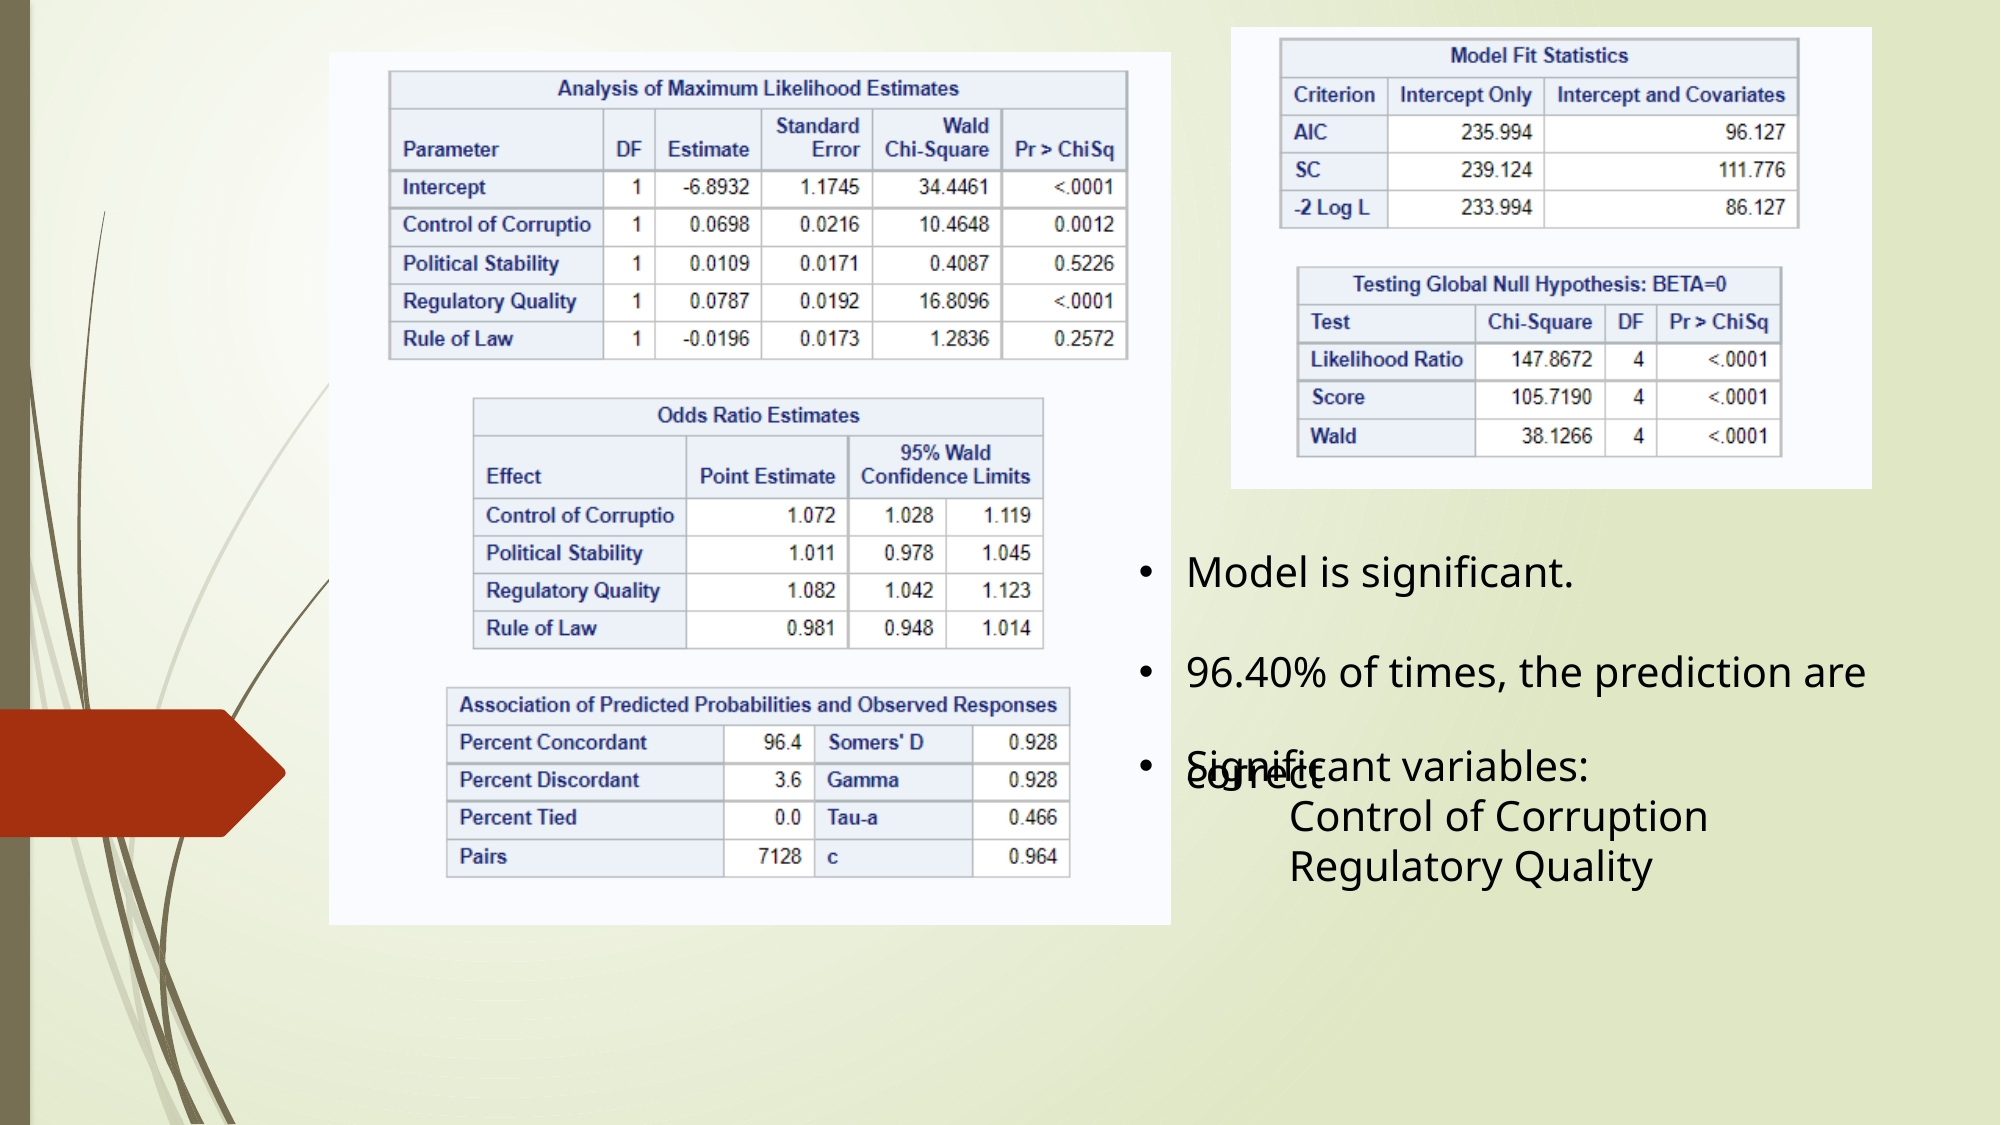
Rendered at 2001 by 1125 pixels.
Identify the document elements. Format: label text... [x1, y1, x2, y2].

picture [329, 52, 1171, 926]
text_box Model is significant. 96.40% of times, the prediction are correct [1175, 488, 1983, 732]
picture [1230, 27, 1873, 490]
text_box Significant variables: Control of Corruption Regulatory Quality [1124, 732, 1999, 948]
